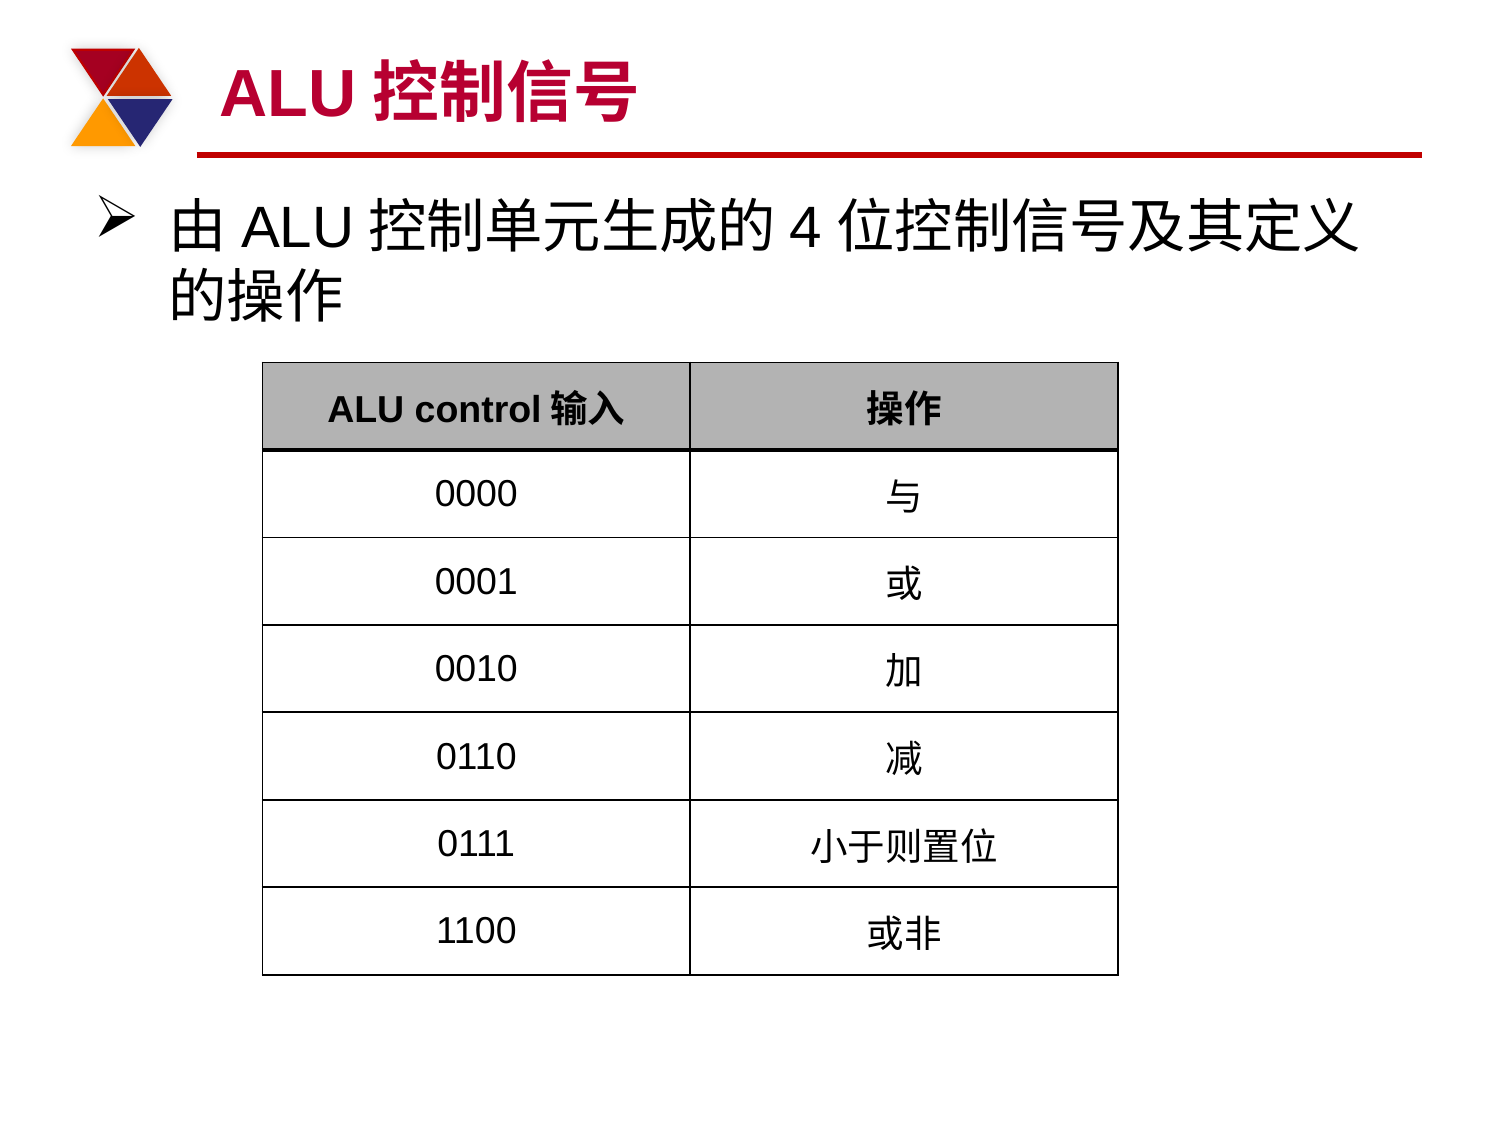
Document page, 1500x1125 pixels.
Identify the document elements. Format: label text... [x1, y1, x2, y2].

table_header ALU control输入 [263, 363, 689, 448]
table_cell 0110 [263, 713, 689, 799]
table_cell 0001 [263, 538, 689, 624]
table_cell 0111 [263, 801, 689, 886]
table_cell 0010 [263, 626, 689, 711]
table_cell 1100 [263, 888, 689, 974]
table_cell 或非 [691, 888, 1117, 974]
table_cell 0000 [263, 452, 689, 537]
title ALU控制信号 [204, 36, 1405, 137]
table_cell 小于则置位 [691, 801, 1117, 886]
table_cell 与 [691, 452, 1117, 537]
table_header 操作 [691, 363, 1117, 448]
table_cell 减 [691, 713, 1117, 799]
list 由ALU控制单元生成的4位控制信号及其定义的操作 [79, 181, 1422, 1075]
table_cell 或 [691, 538, 1117, 624]
table_cell 加 [691, 626, 1117, 711]
